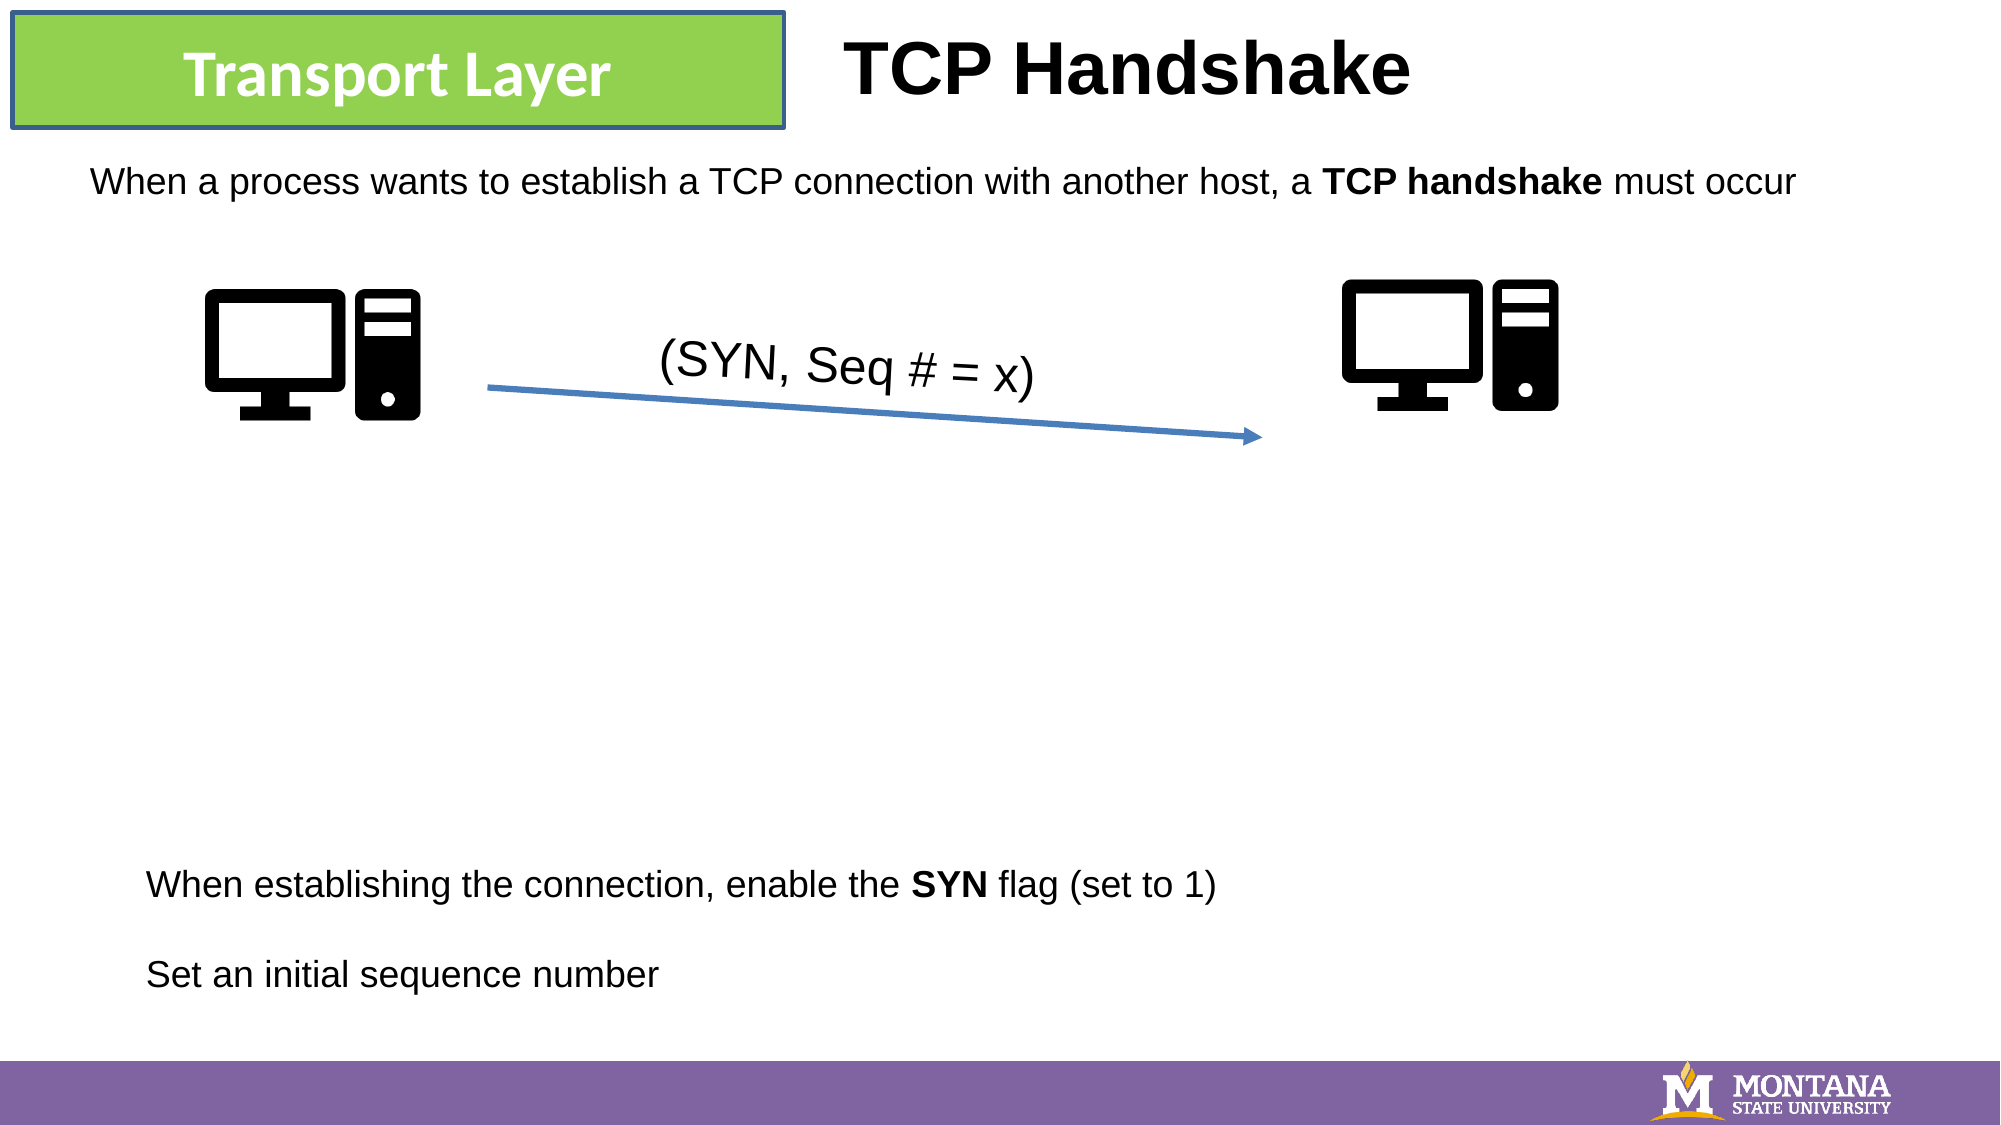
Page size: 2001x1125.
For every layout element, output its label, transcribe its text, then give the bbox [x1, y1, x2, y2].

text_box (SYN, Seq # = x) [643, 316, 1054, 385]
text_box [487, 387, 1263, 438]
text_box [1892, 1060, 2000, 1125]
picture [1337, 232, 1563, 459]
picture [1649, 1060, 1892, 1122]
text_box TCP Handshake [828, 12, 1428, 118]
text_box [0, 1060, 1647, 1125]
text_box When a process wants to establish a TCP connection with another host, a TCP handshake must occur [74, 149, 1875, 210]
text_box When establishing the connection, enable the SYN flag (set to 1) Set an initial sequence number [131, 852, 1233, 1003]
text_box Transport Layer [10, 10, 786, 130]
picture [199, 241, 426, 468]
